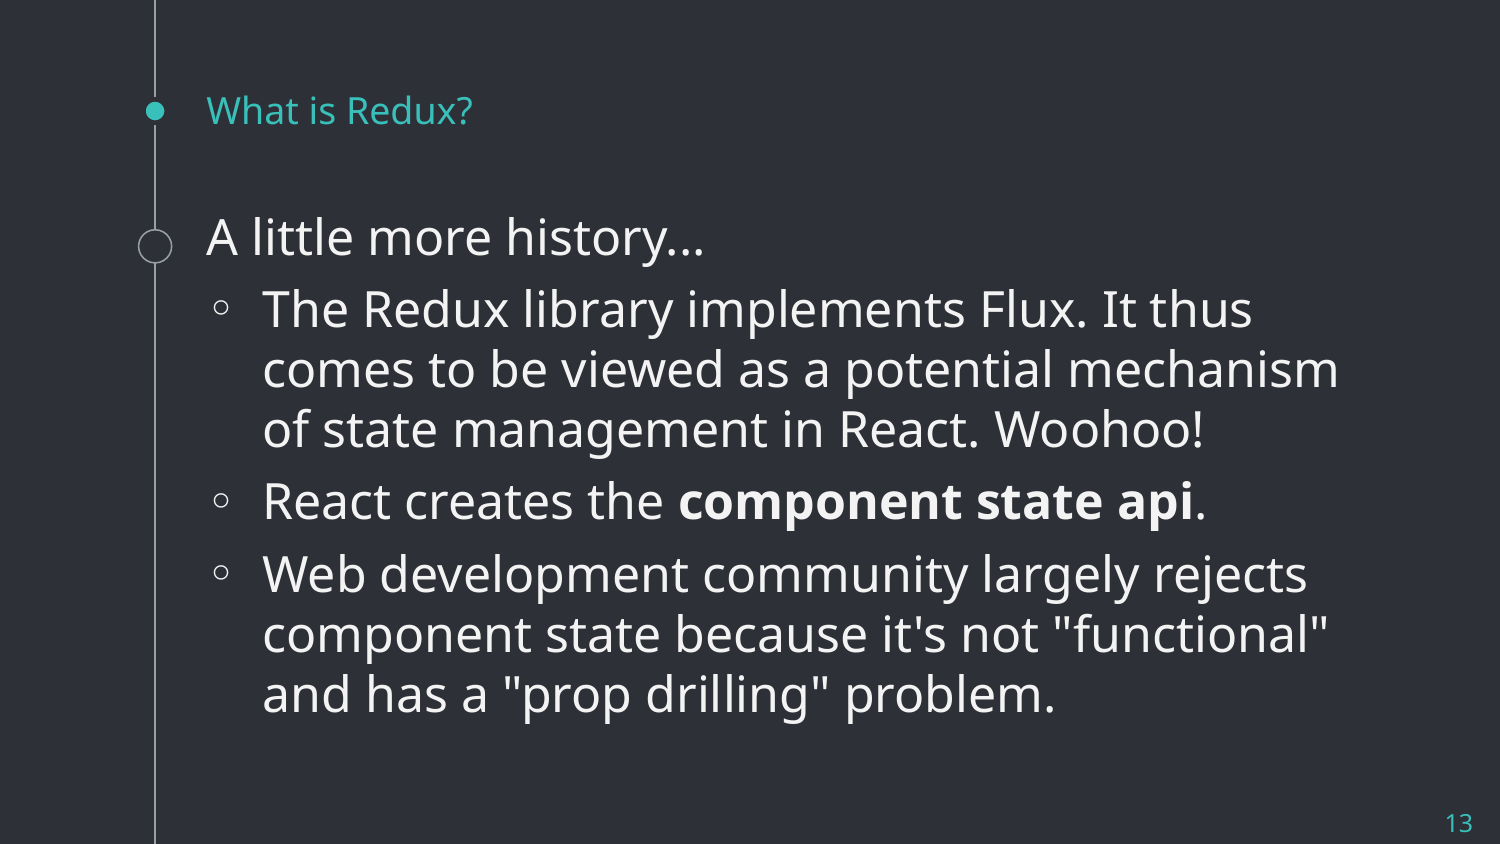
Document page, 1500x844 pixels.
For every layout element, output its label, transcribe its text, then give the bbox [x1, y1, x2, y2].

list A little more history... The Redux library implements Flux. It thus comes to be viewed as a potential mechanism of state management in React. Woohoo! React creates the component state api. Web development community largely rejects component state because it's not "functional" and has a "prop drilling" problem. [191, 189, 1399, 802]
slide_number 13 [1398, 792, 1489, 844]
title What is Redux? [191, 90, 1317, 147]
